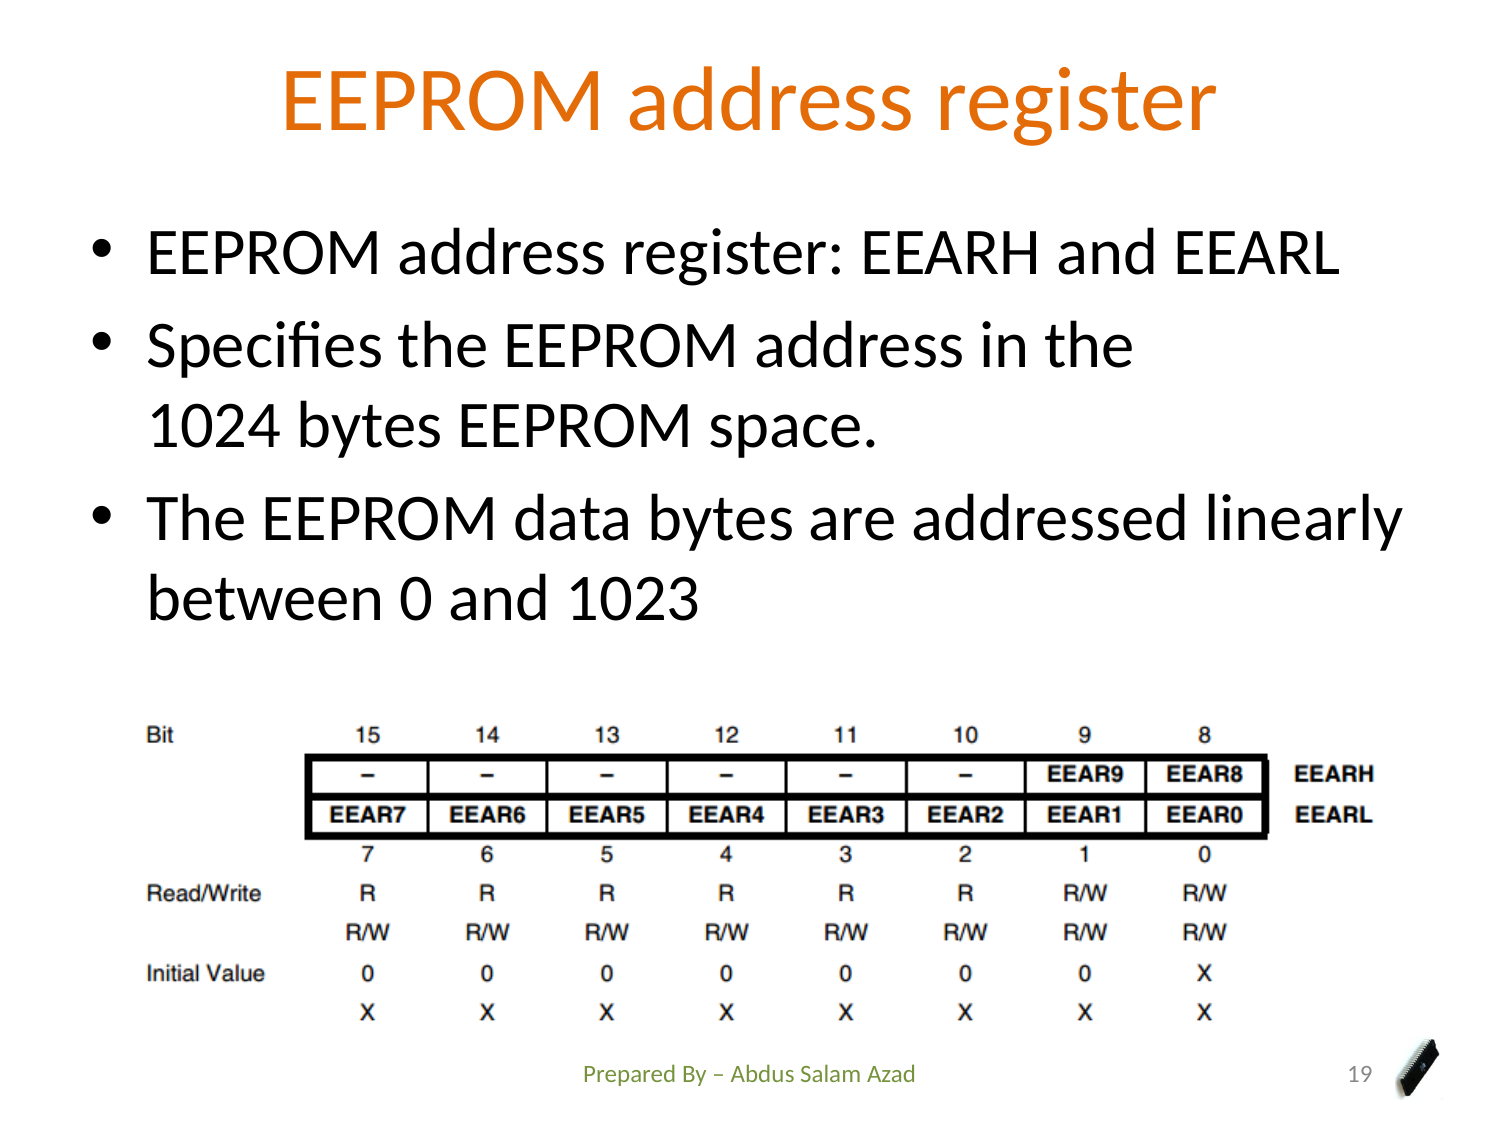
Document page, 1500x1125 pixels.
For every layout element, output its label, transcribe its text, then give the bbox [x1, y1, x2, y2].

title EEPROM address register [75, 0, 1425, 188]
picture [124, 699, 1450, 1100]
footer Prepared By – Abdus Salam Azad [512, 1050, 988, 1103]
slide_number 19 [1037, 1049, 1388, 1103]
list EEPROM address register: EEARH and EEARL Specifies the EEPROM address in the 1024 bytes EEPROM space. The EEPROM data bytes are addressed linearly between 0 and 1023 [75, 200, 1425, 943]
